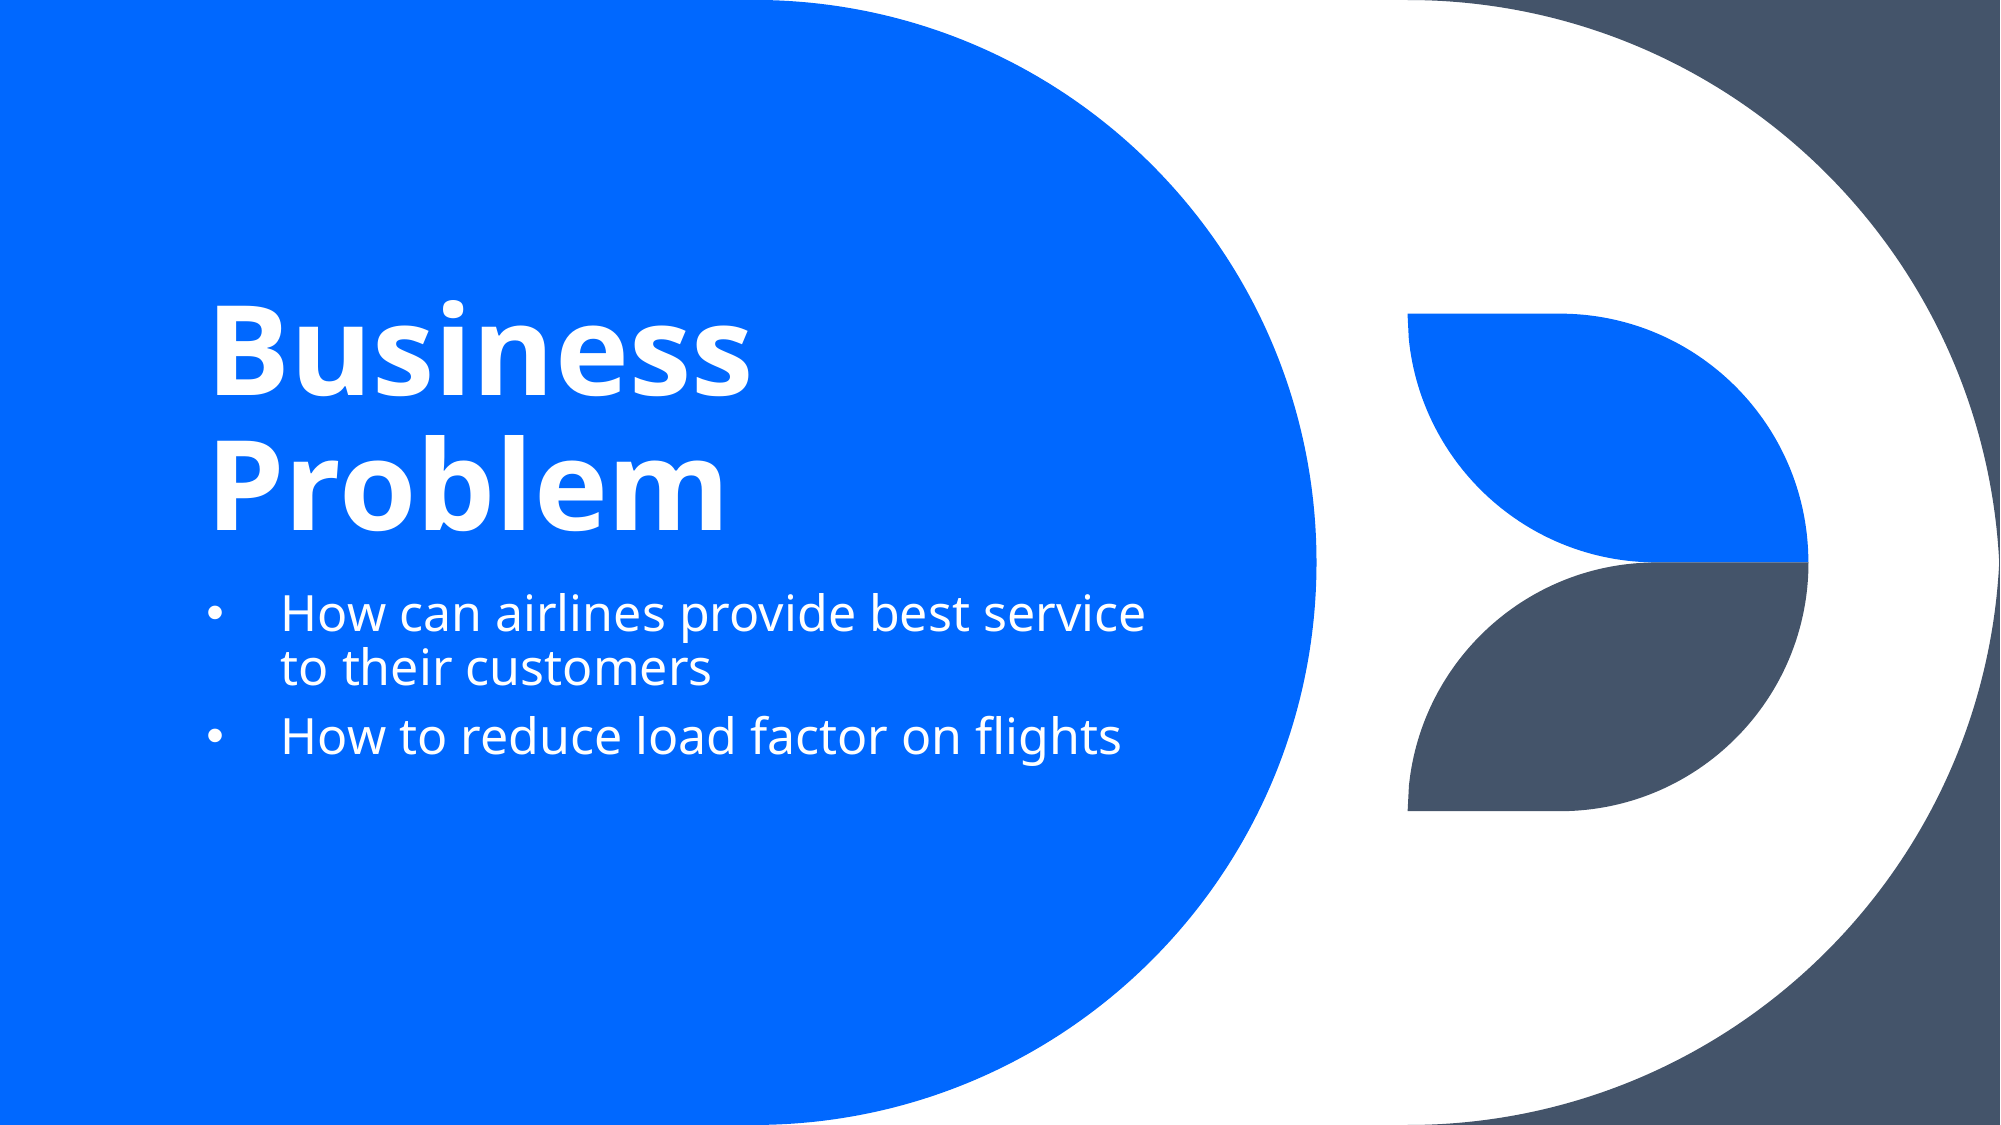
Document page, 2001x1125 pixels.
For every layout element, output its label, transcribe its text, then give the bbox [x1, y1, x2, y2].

title Business Problem [191, 173, 1217, 566]
subtitle How can airlines provide best service to their customers How to reduce load factor on flights [191, 580, 1217, 812]
